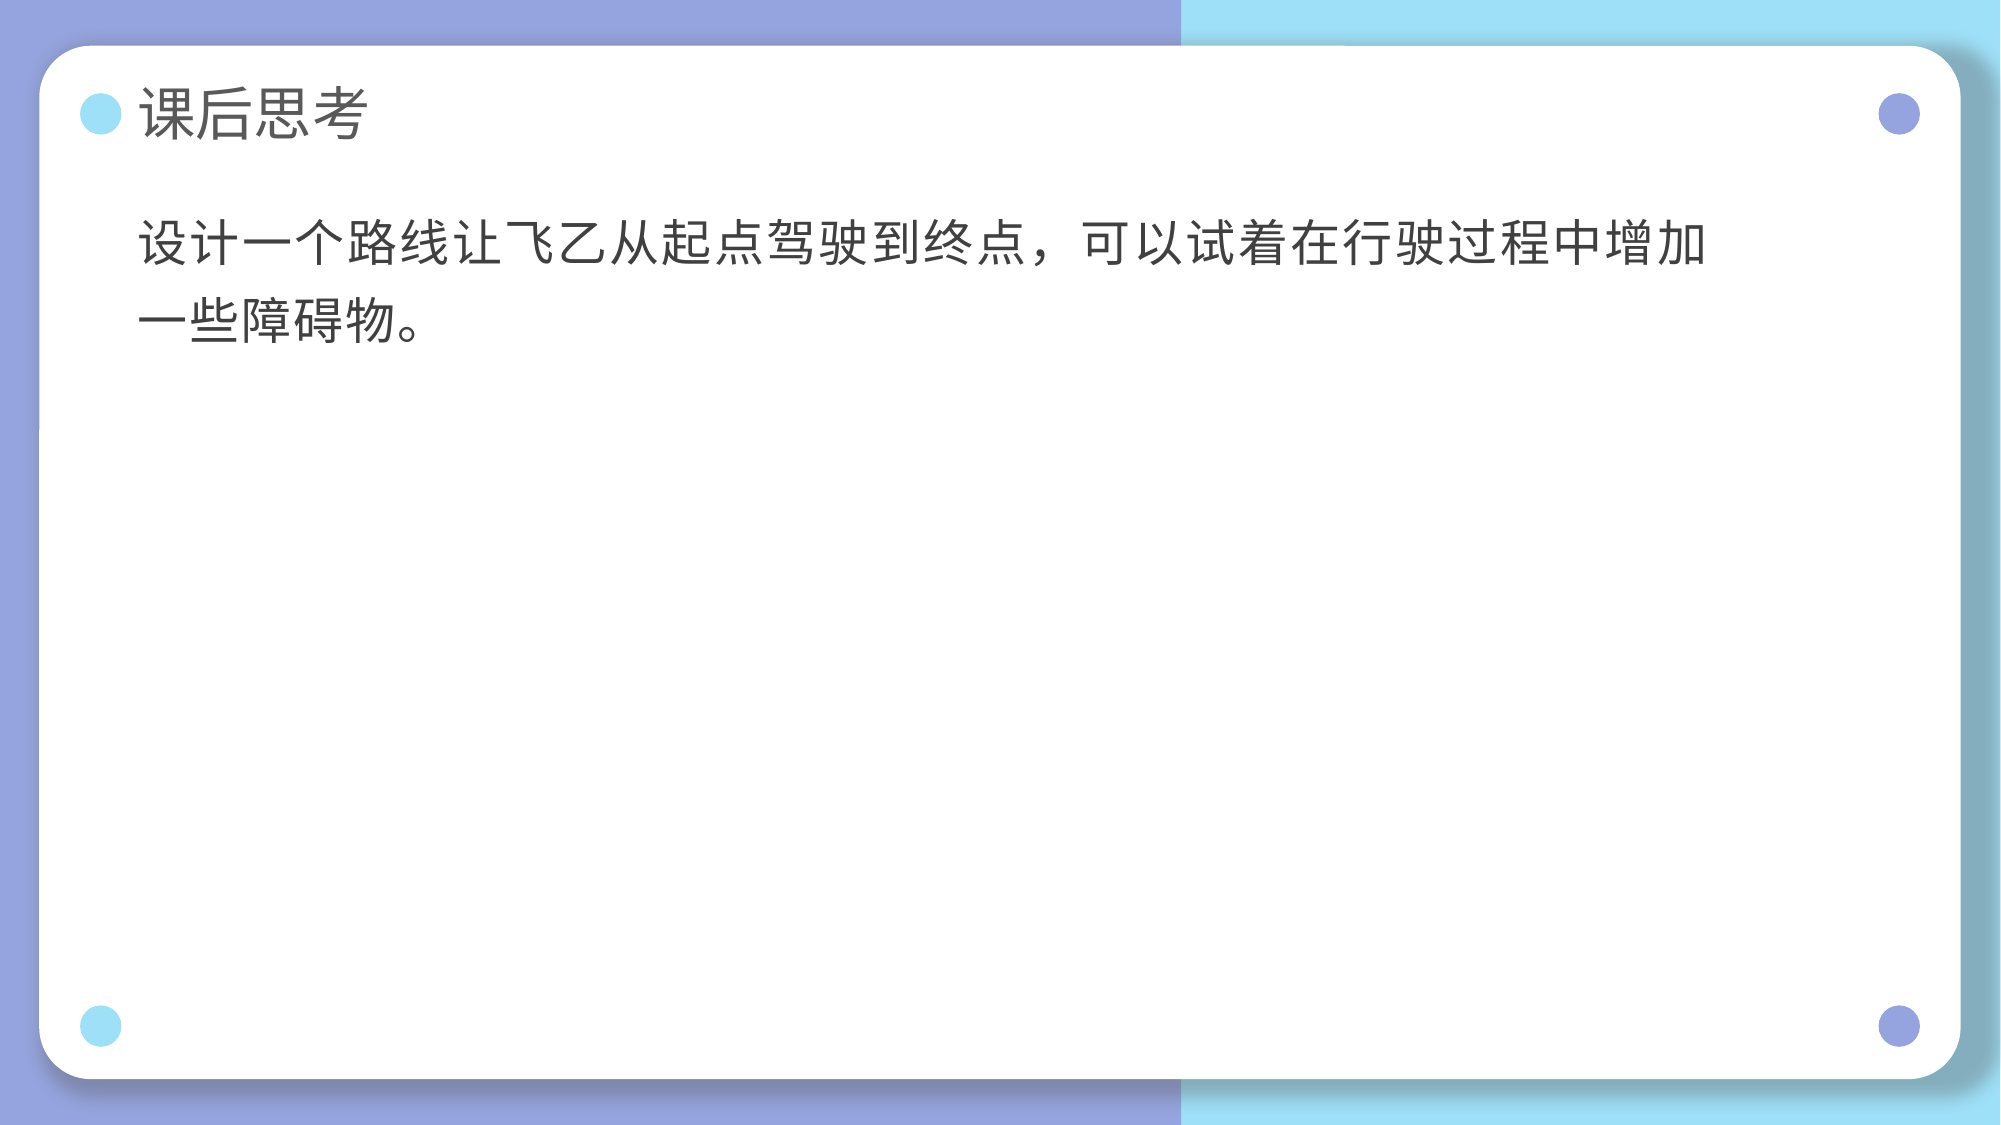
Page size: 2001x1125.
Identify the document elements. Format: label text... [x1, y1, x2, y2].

list 设计一个路线让飞乙从起点驾驶到终点，可以试着在行驶过程中增加一些障碍物。 [137, 185, 1711, 369]
title 课后思考 [137, 77, 976, 157]
